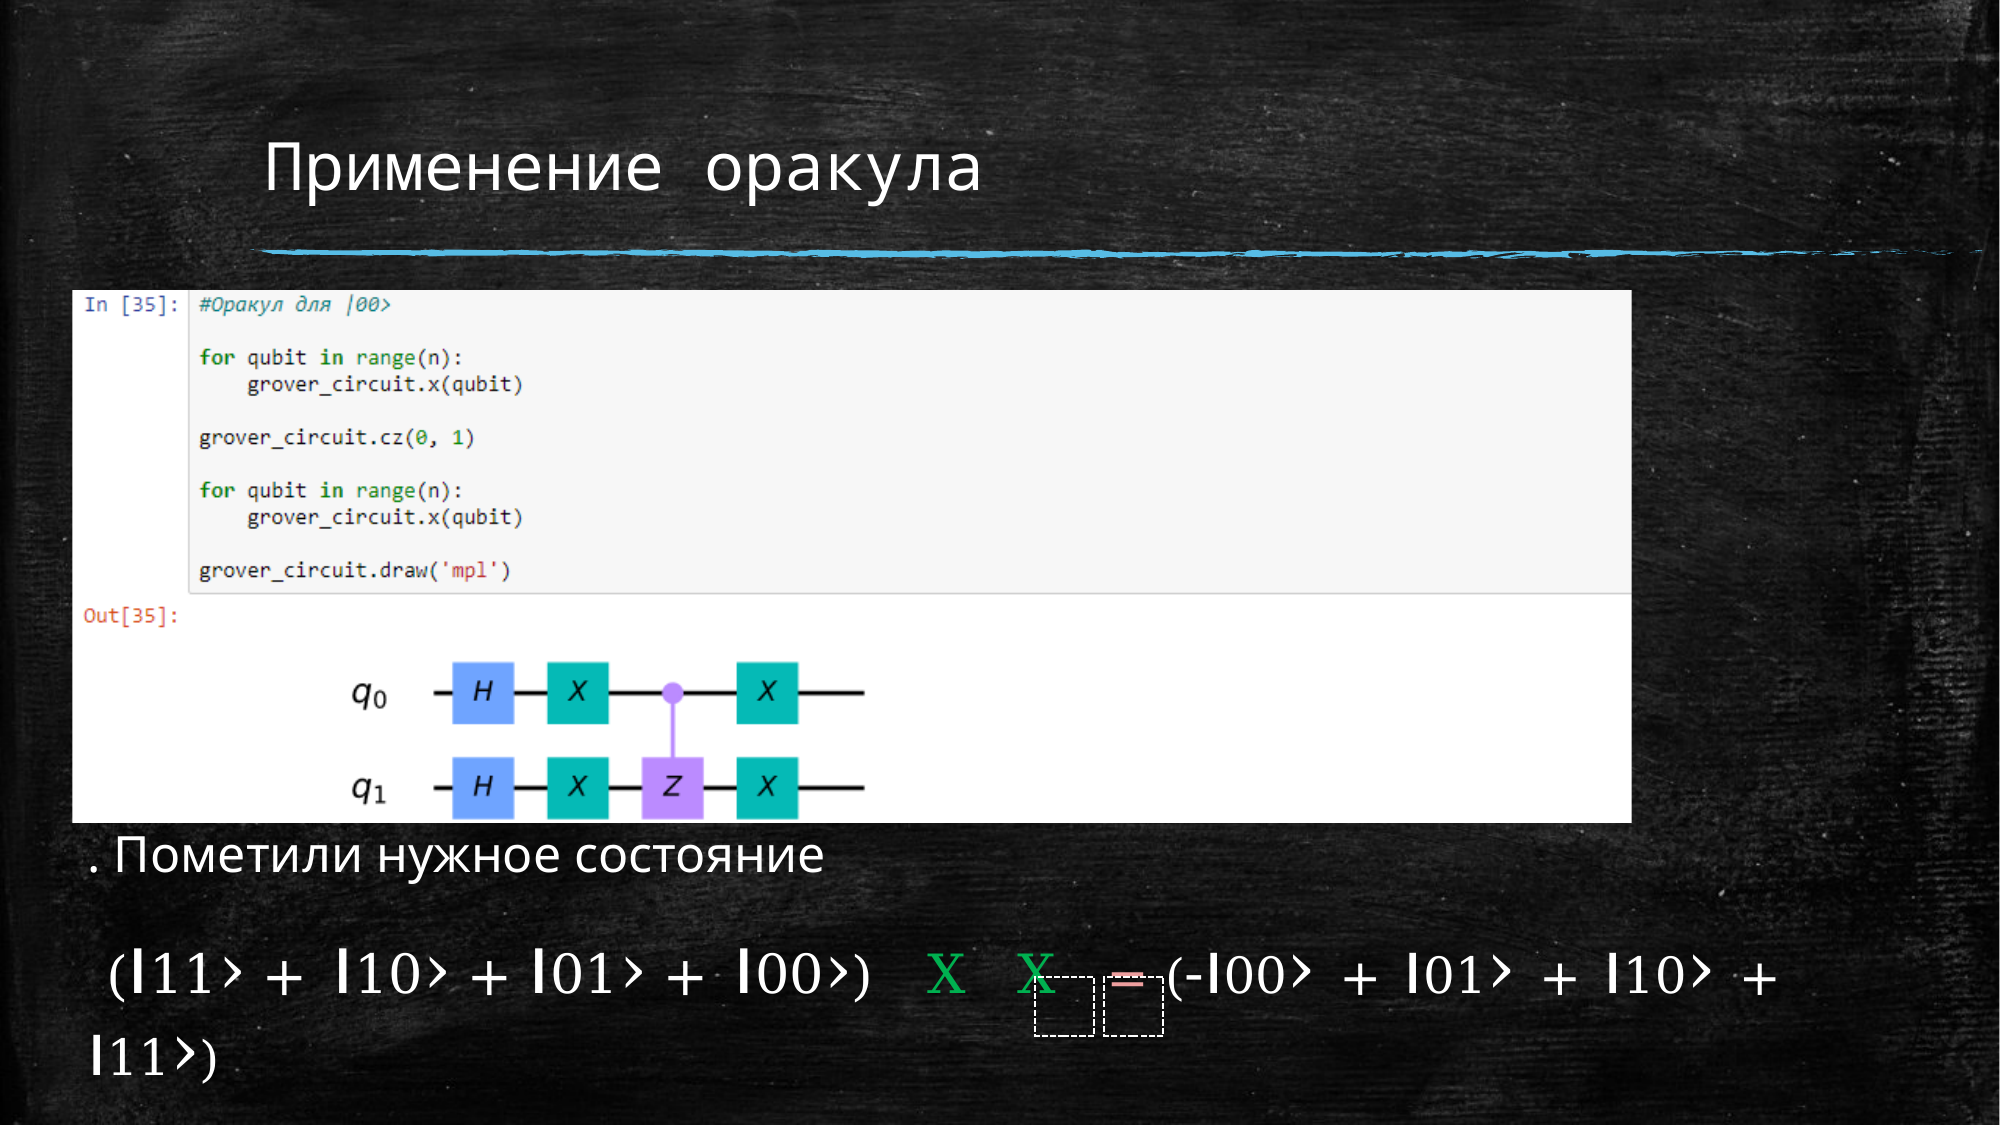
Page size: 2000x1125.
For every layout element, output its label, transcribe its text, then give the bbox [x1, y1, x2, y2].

text_box [1103, 976, 1164, 1037]
picture [72, 290, 1632, 823]
text_box [1034, 976, 1095, 1037]
title Применение оракула [249, 45, 1750, 213]
